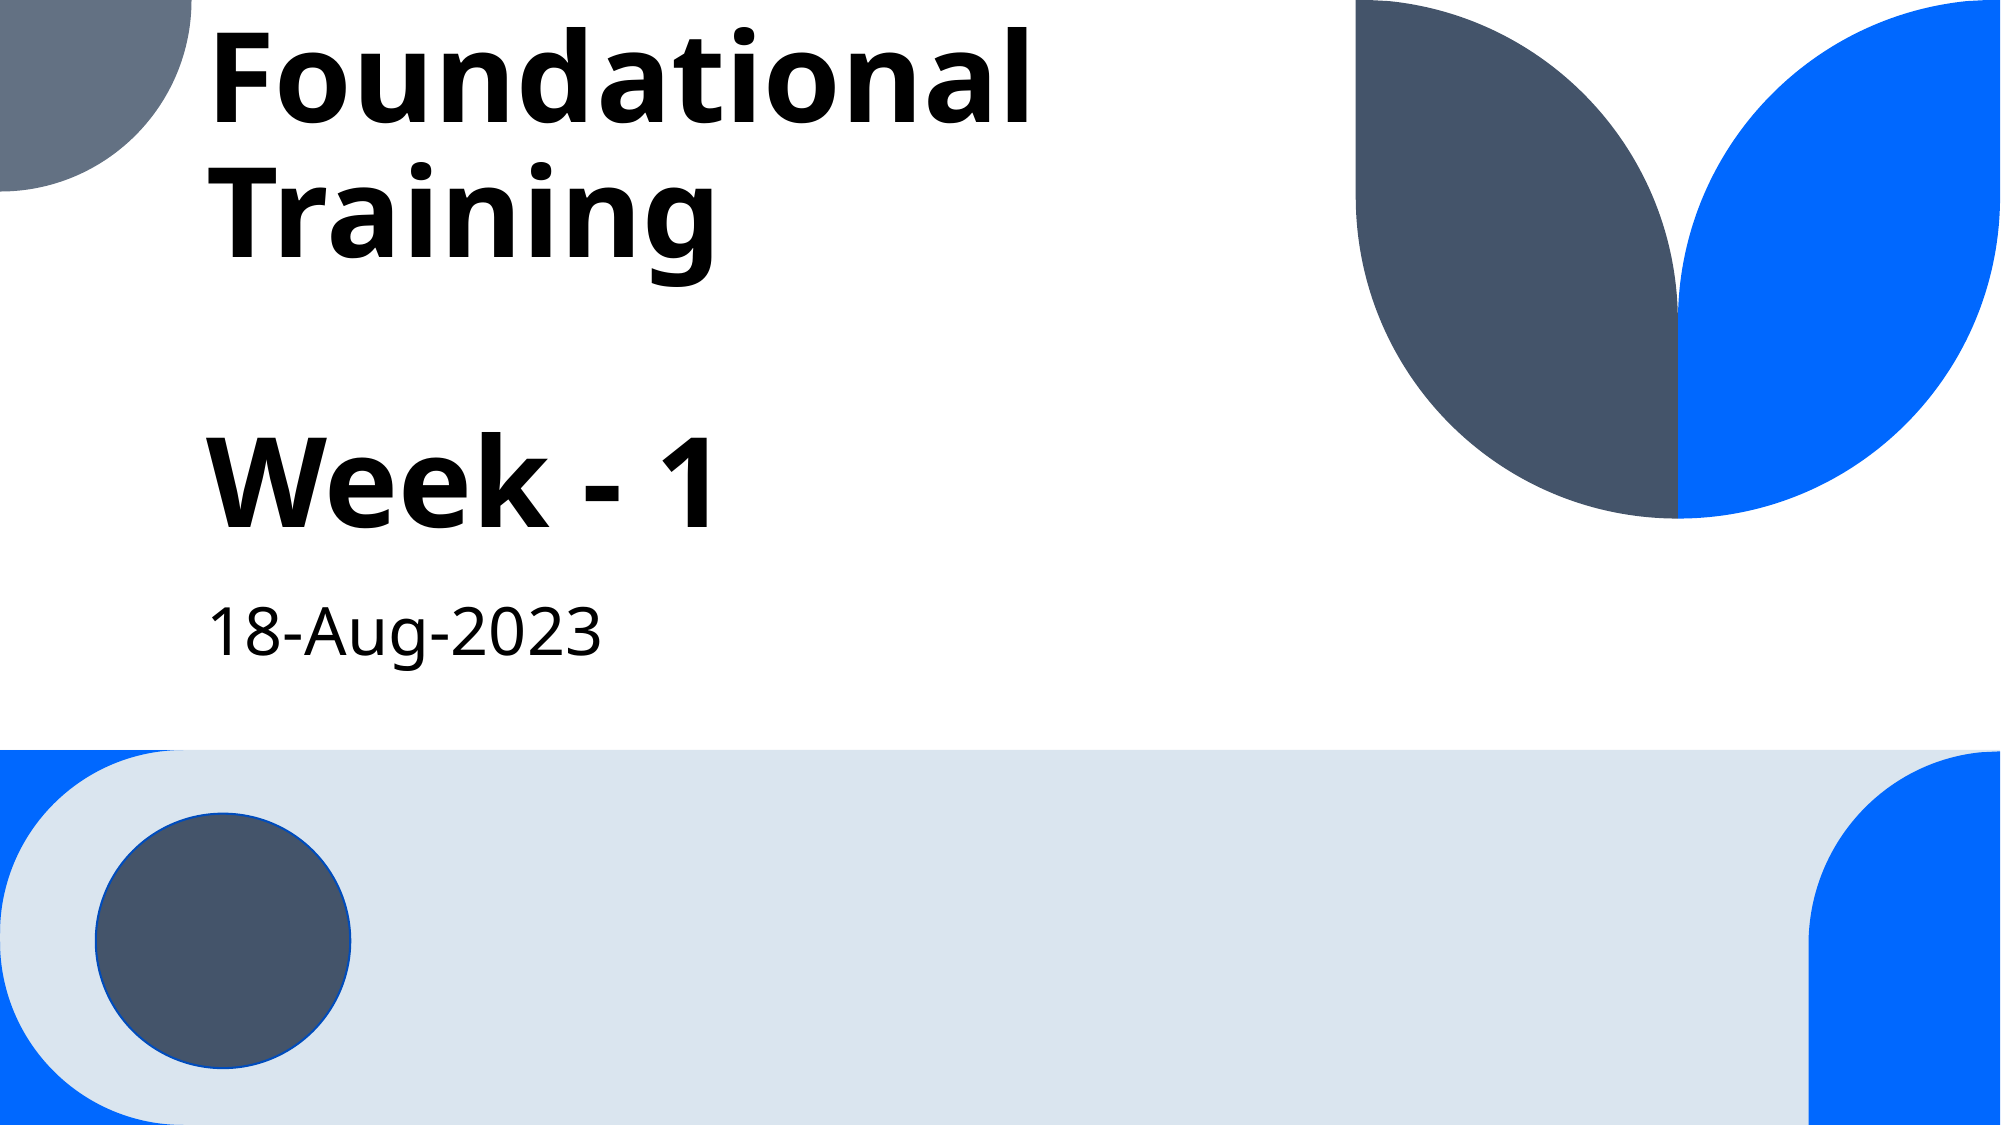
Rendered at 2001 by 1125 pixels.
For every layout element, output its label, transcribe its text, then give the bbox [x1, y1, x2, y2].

title Foundational Training Week - 1 [191, 0, 1356, 563]
subtitle 18-Aug-2023 [191, 590, 1750, 724]
